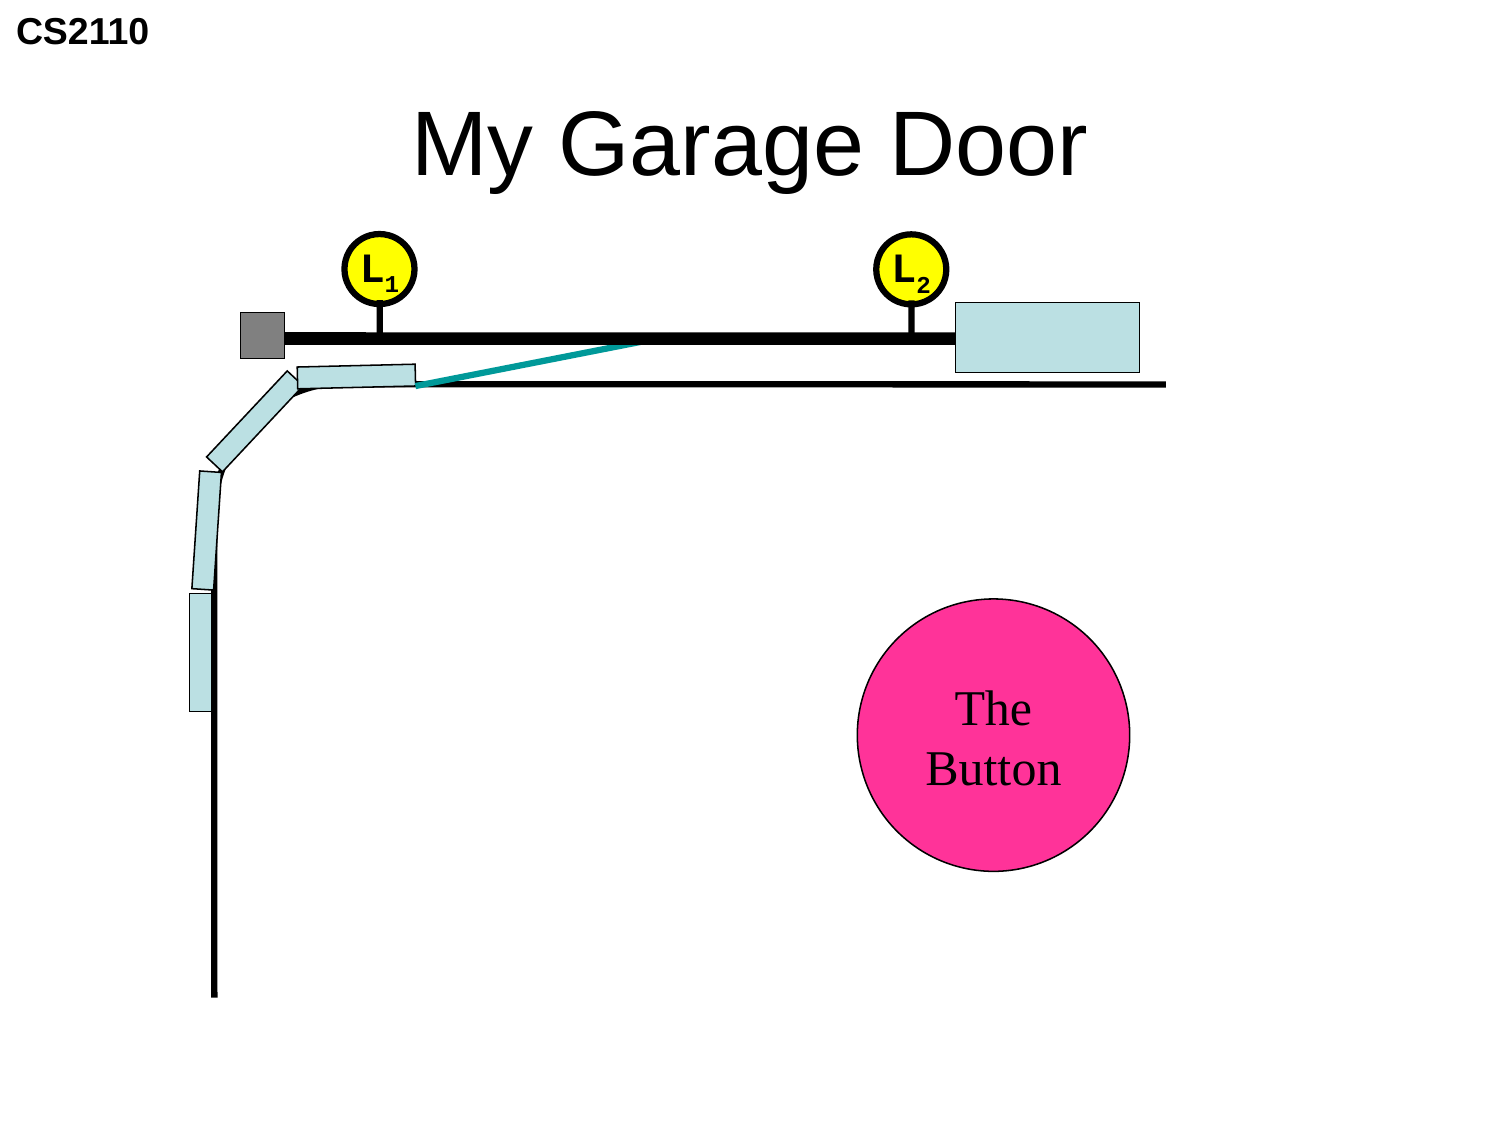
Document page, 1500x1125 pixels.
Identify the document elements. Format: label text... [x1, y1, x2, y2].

text_box [955, 302, 1140, 373]
title My Garage Door [75, 45, 1425, 233]
text_box [240, 312, 285, 359]
text_box [189, 593, 208, 712]
text_box [277, 370, 297, 381]
text_box [297, 364, 416, 381]
text_box [191, 470, 208, 590]
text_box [214, 382, 1167, 998]
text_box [344, 233, 415, 345]
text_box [875, 234, 947, 345]
